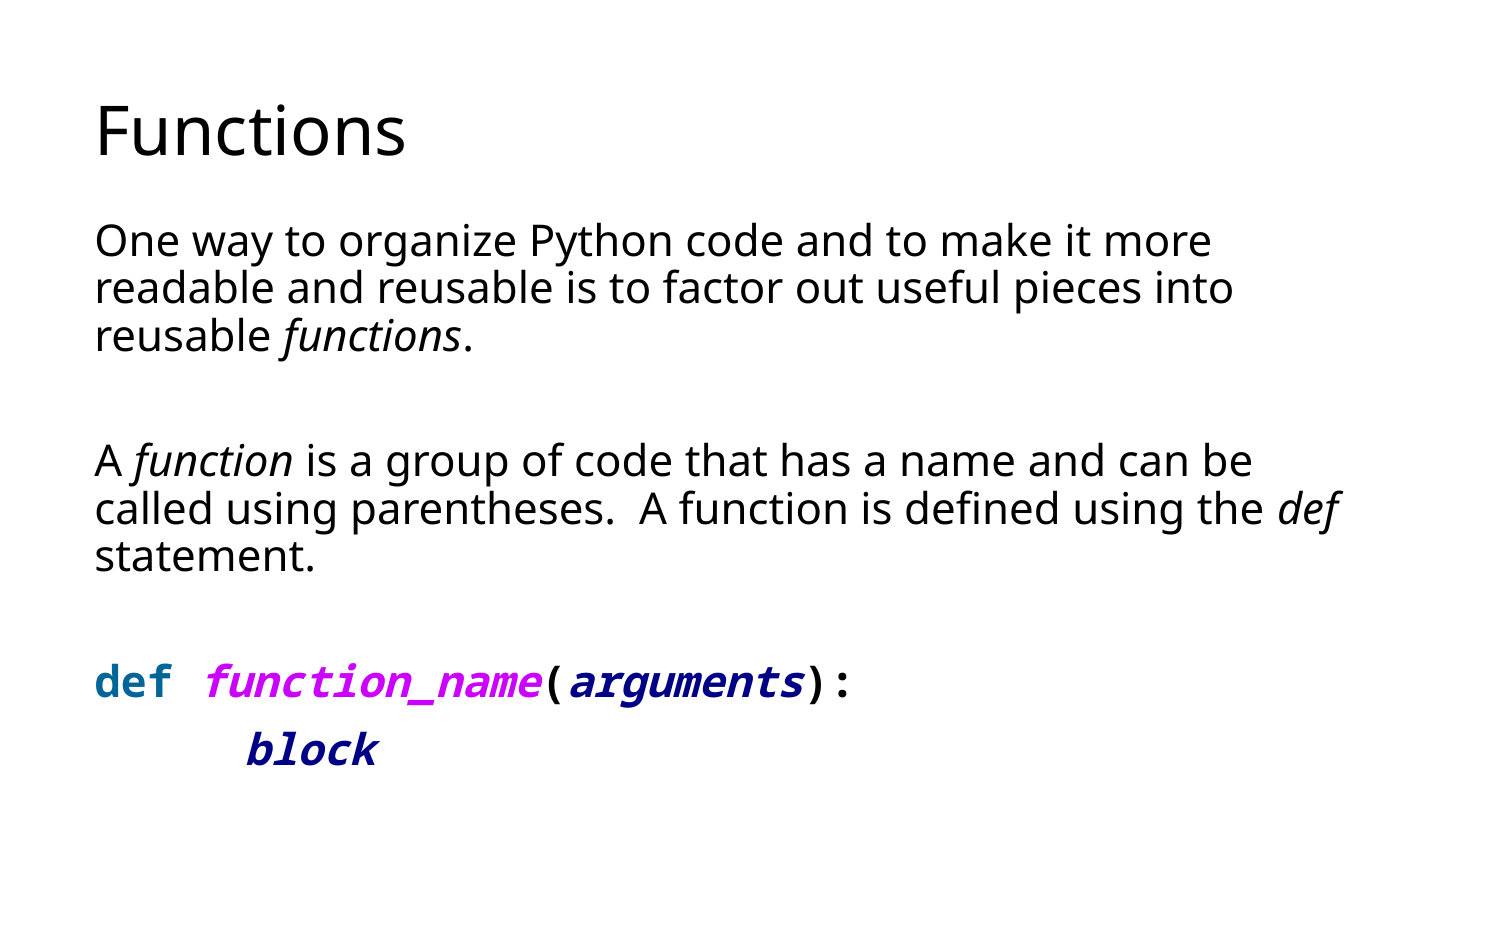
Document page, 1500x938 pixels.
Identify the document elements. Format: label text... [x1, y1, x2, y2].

title Functions [79, 76, 1237, 189]
list One way to organize Python code and to make it more readable and reusable is to factor out useful pieces into reusable functions. A function is a group of code that has a name and can be called using parentheses. A function is defined using the def statement. def function_name(arguments): block [79, 211, 1401, 916]
